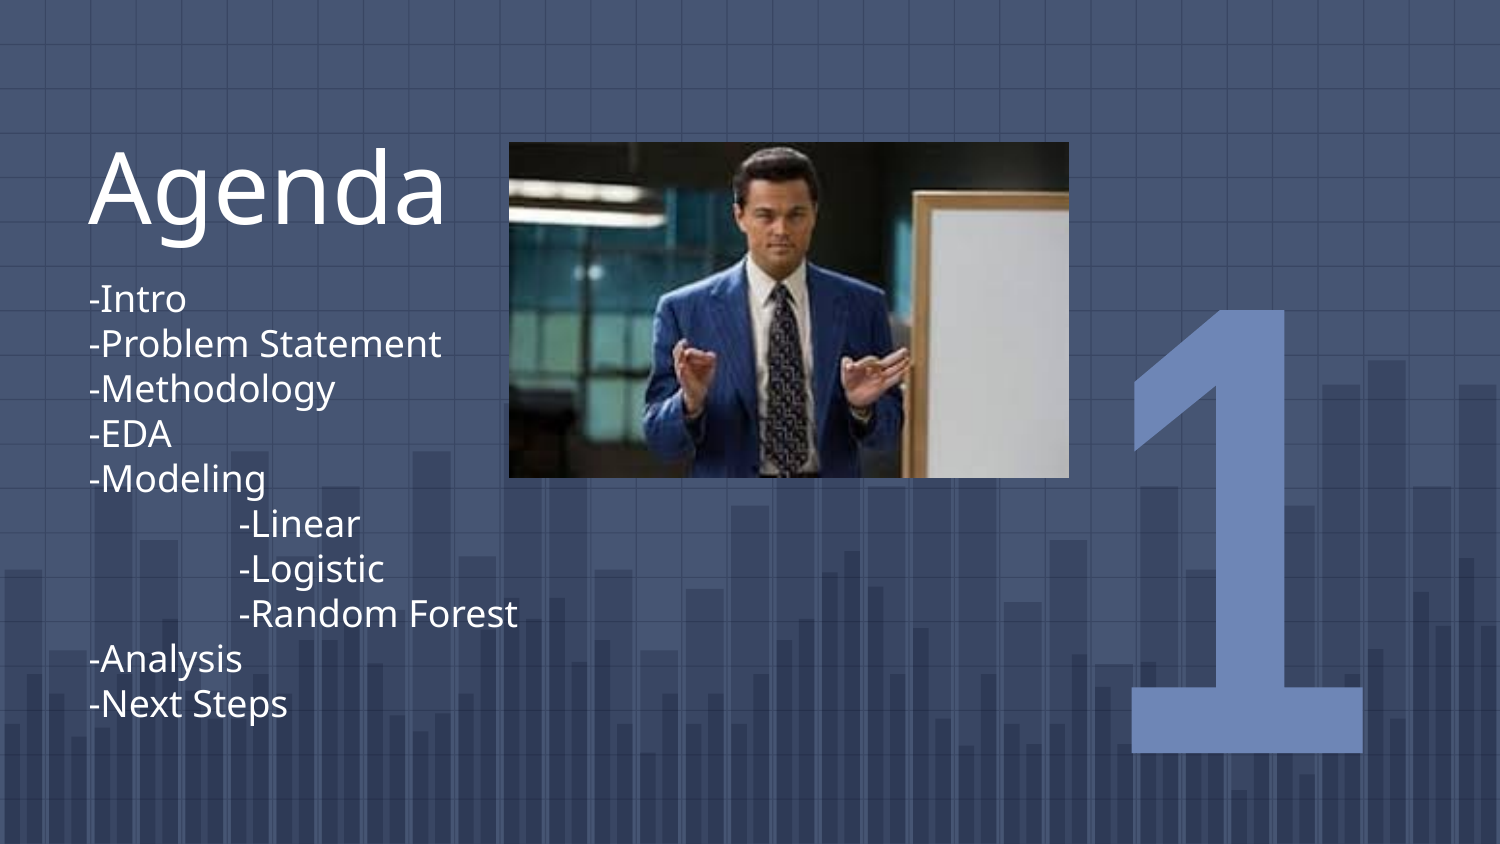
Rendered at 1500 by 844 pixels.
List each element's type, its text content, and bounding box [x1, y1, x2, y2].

picture [508, 141, 1069, 479]
title Agenda [73, 109, 1349, 260]
subtitle -Intro -Problem Statement -Methodology -EDA -Modeling -Linear -Logistic -Random Forest -Analysis -Next Steps [73, 260, 1349, 686]
